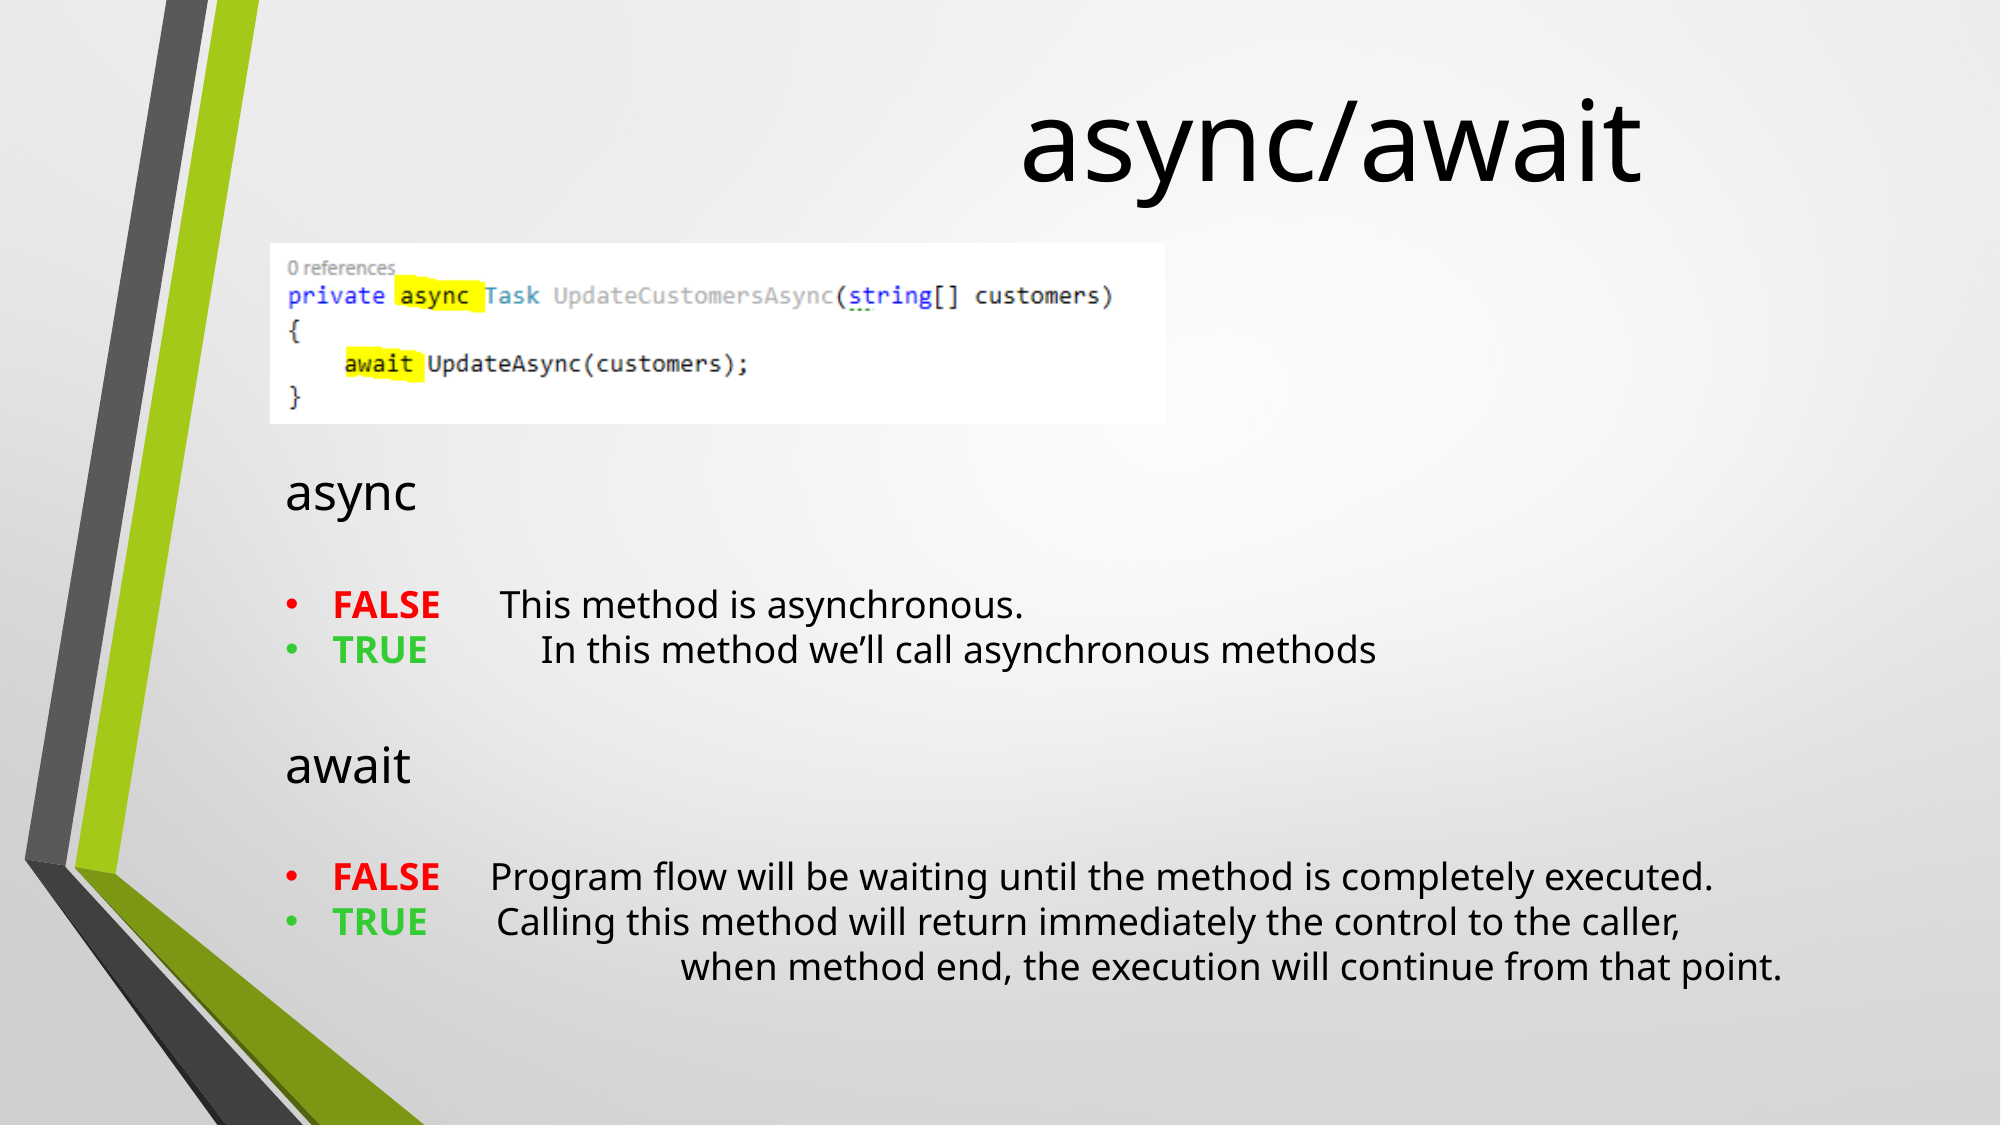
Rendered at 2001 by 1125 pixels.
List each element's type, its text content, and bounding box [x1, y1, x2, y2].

text_box await FALSE Program flow will be waiting until the method is completely executed. TRUE Calling this method will return immediately the control to the caller, when method end, the execution will continue from that point. [270, 725, 1824, 1041]
text_box async FALSE This method is asynchronous. TRUE In this method we’ll call asynchronous methods [270, 453, 1473, 724]
picture [270, 242, 1166, 424]
title async/await [776, 49, 1887, 225]
